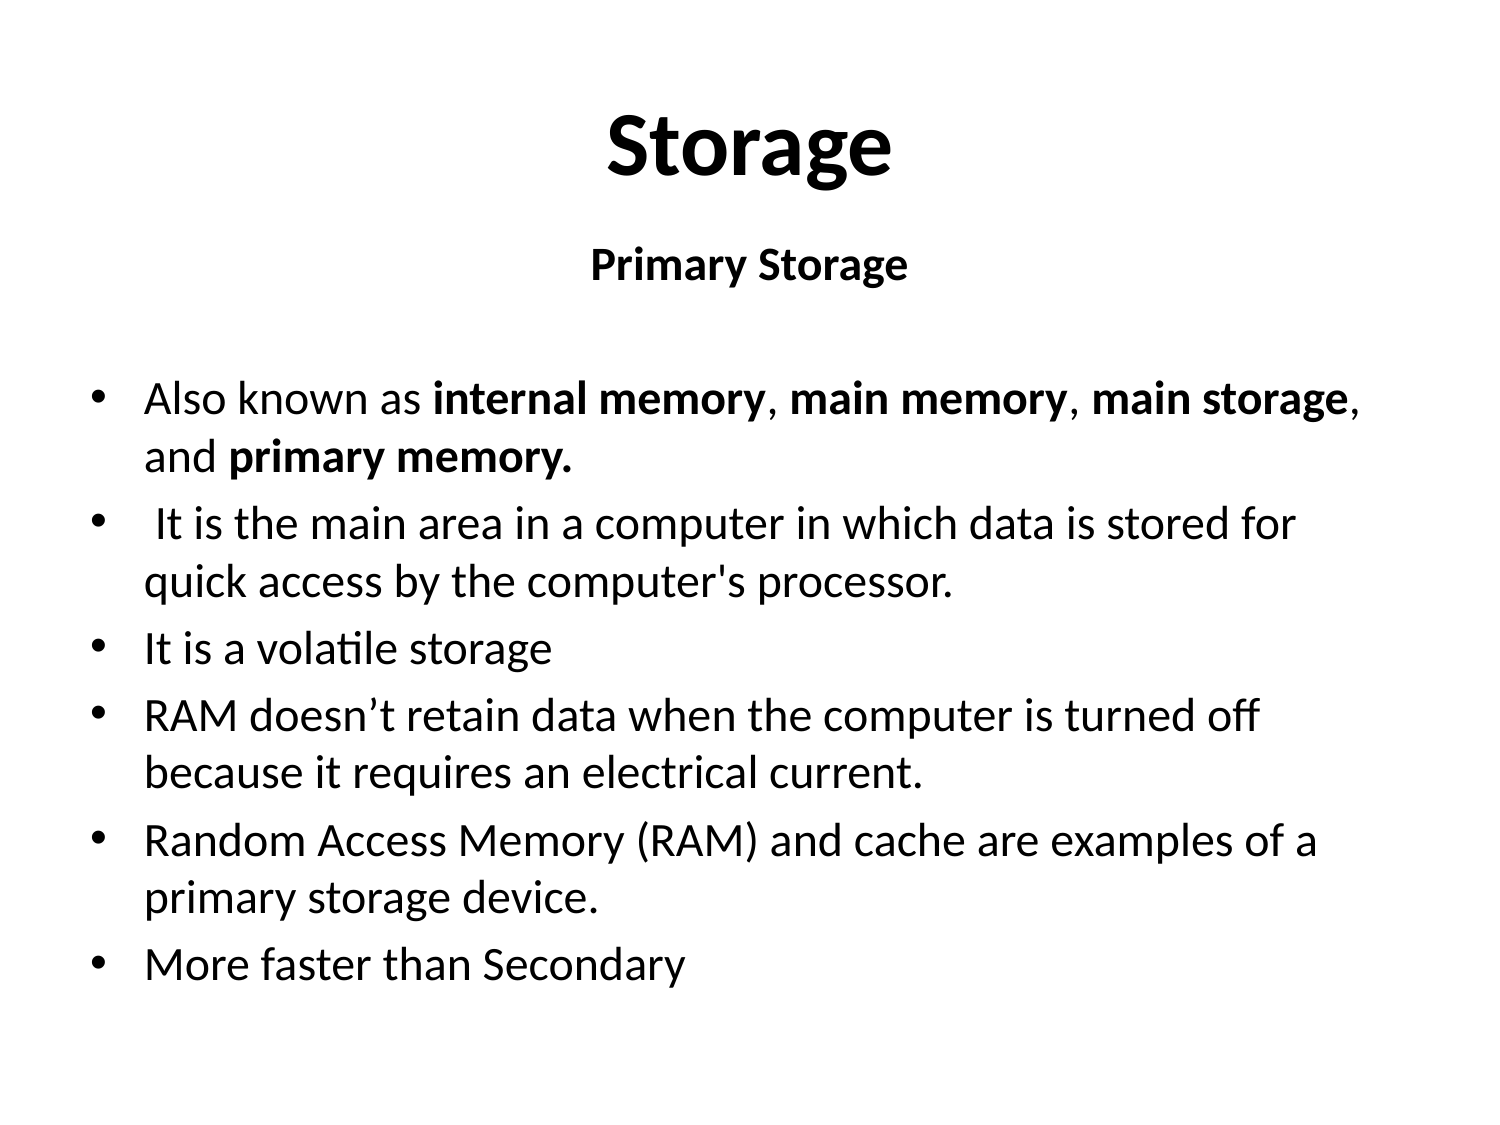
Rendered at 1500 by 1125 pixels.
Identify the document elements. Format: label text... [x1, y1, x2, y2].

title Storage [75, 45, 1425, 224]
list Primary Storage Also known as internal memory, main memory, main storage, and primary memory. It is the main area in a computer in which data is stored for quick access by the computer's processor. It is a volatile storage RAM doesn’t retain data when the computer is turned off because it requires an electrical current. Random Access Memory (RAM) and cache are examples of a primary storage device. More faster than Secondary [75, 224, 1425, 1005]
